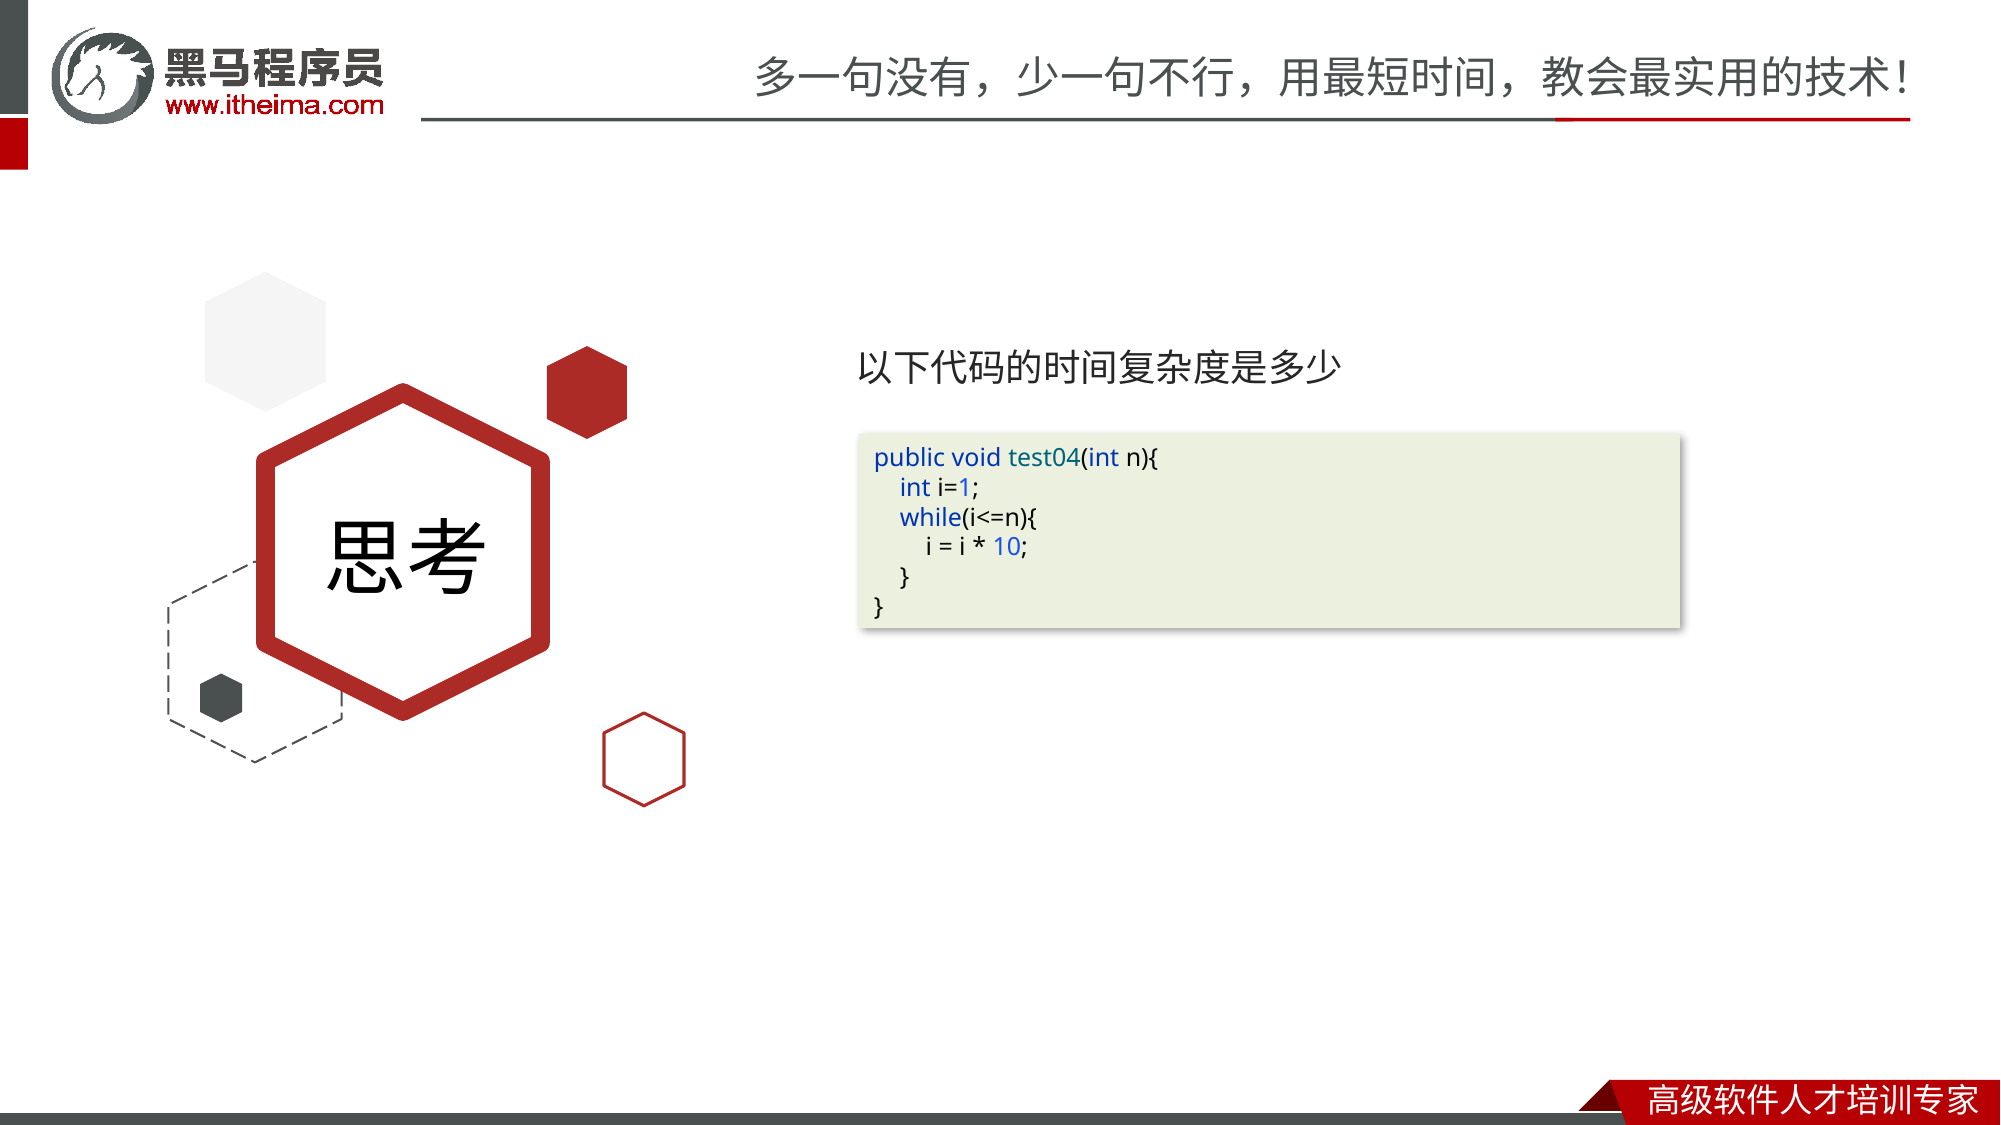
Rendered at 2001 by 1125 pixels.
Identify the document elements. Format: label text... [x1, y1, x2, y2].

list 以下代码的时间复杂度是多少 [841, 235, 1786, 452]
picture [50, 26, 384, 125]
text_box public void test04(int n){ int i=1; while(i<=n){ i = i * 10; } } [858, 433, 1680, 629]
